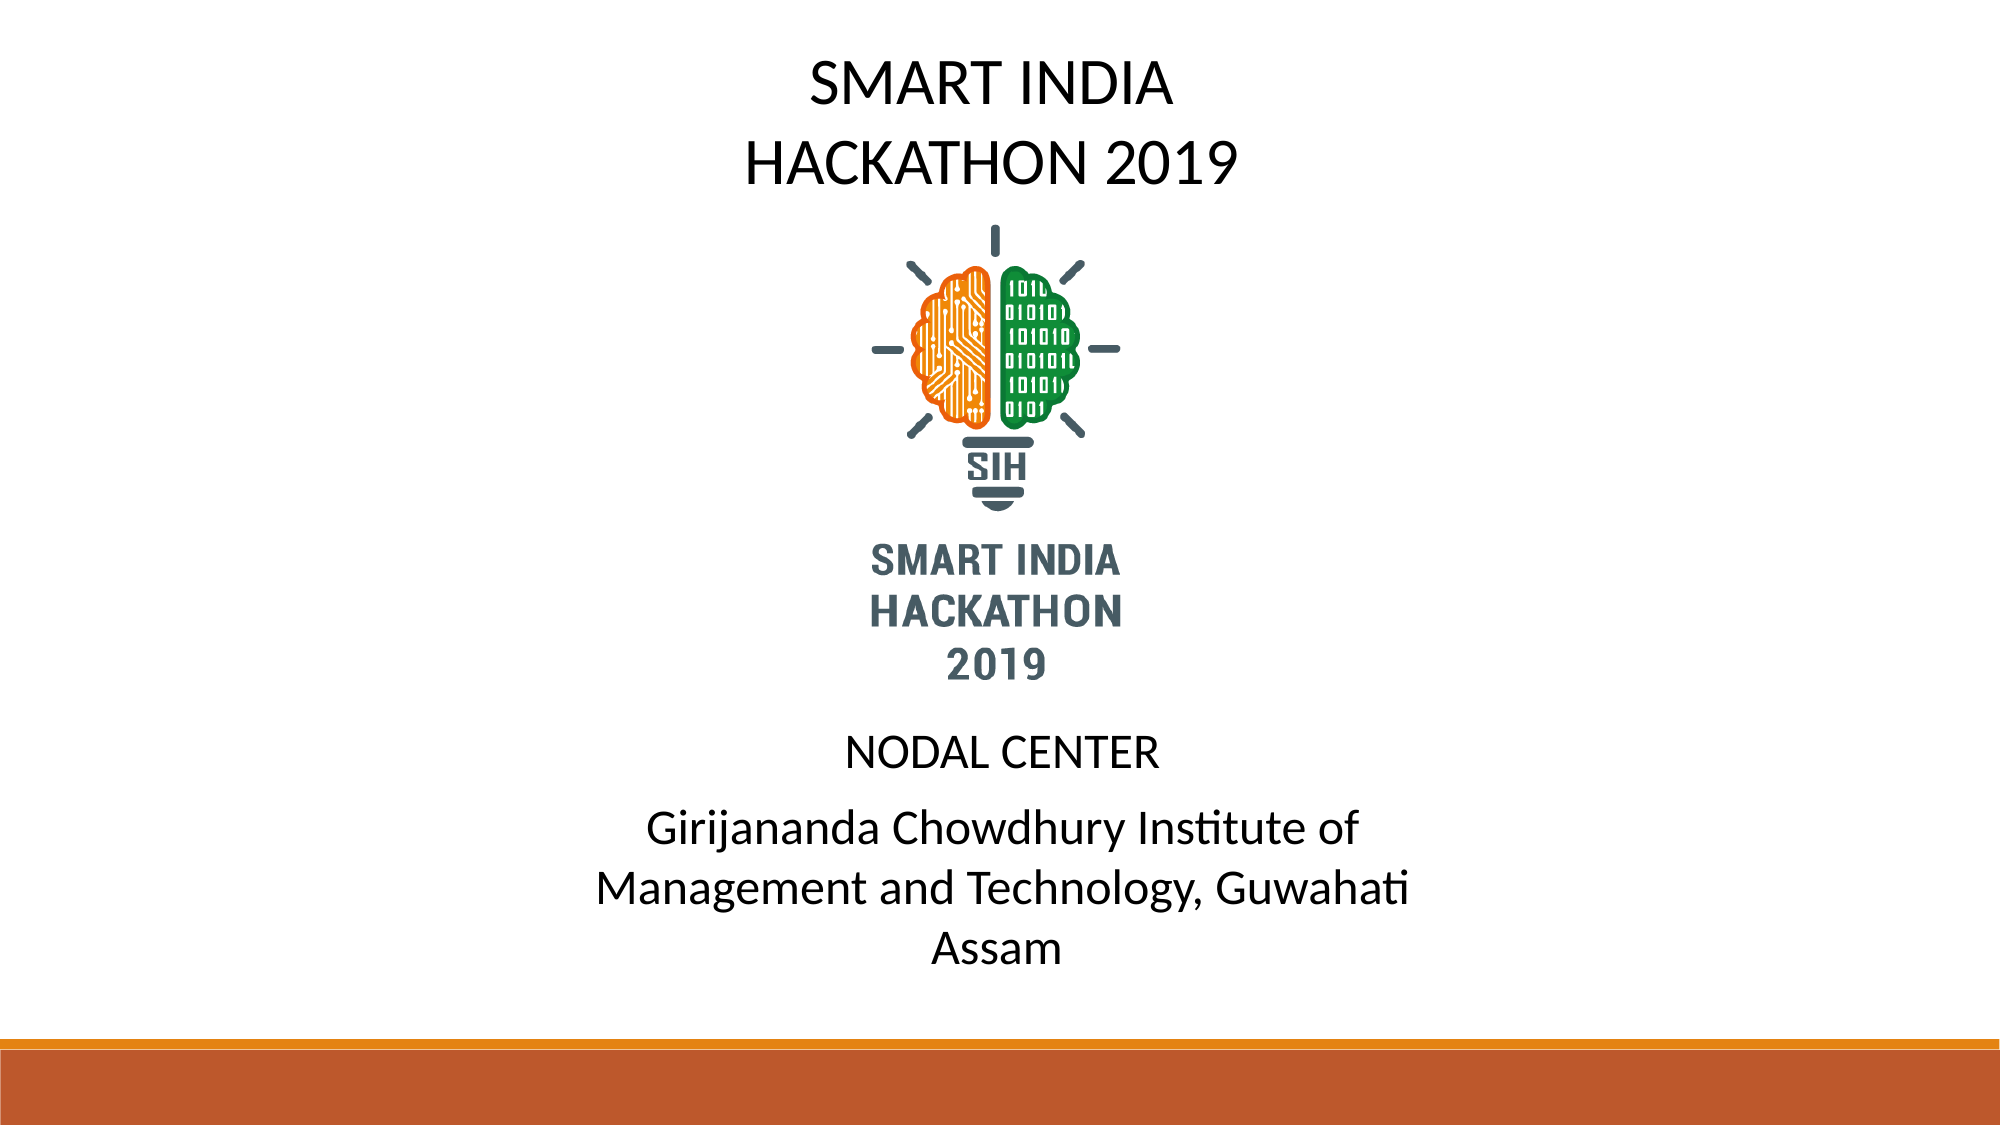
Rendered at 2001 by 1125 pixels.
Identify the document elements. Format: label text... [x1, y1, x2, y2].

text_box SMART INDIA HACKATHON 2019 [713, 30, 1270, 206]
picture [718, 111, 1273, 828]
text_box Girijananda Chowdhury Institute of Management and Technology, Guwahati Assam [502, 787, 1503, 983]
